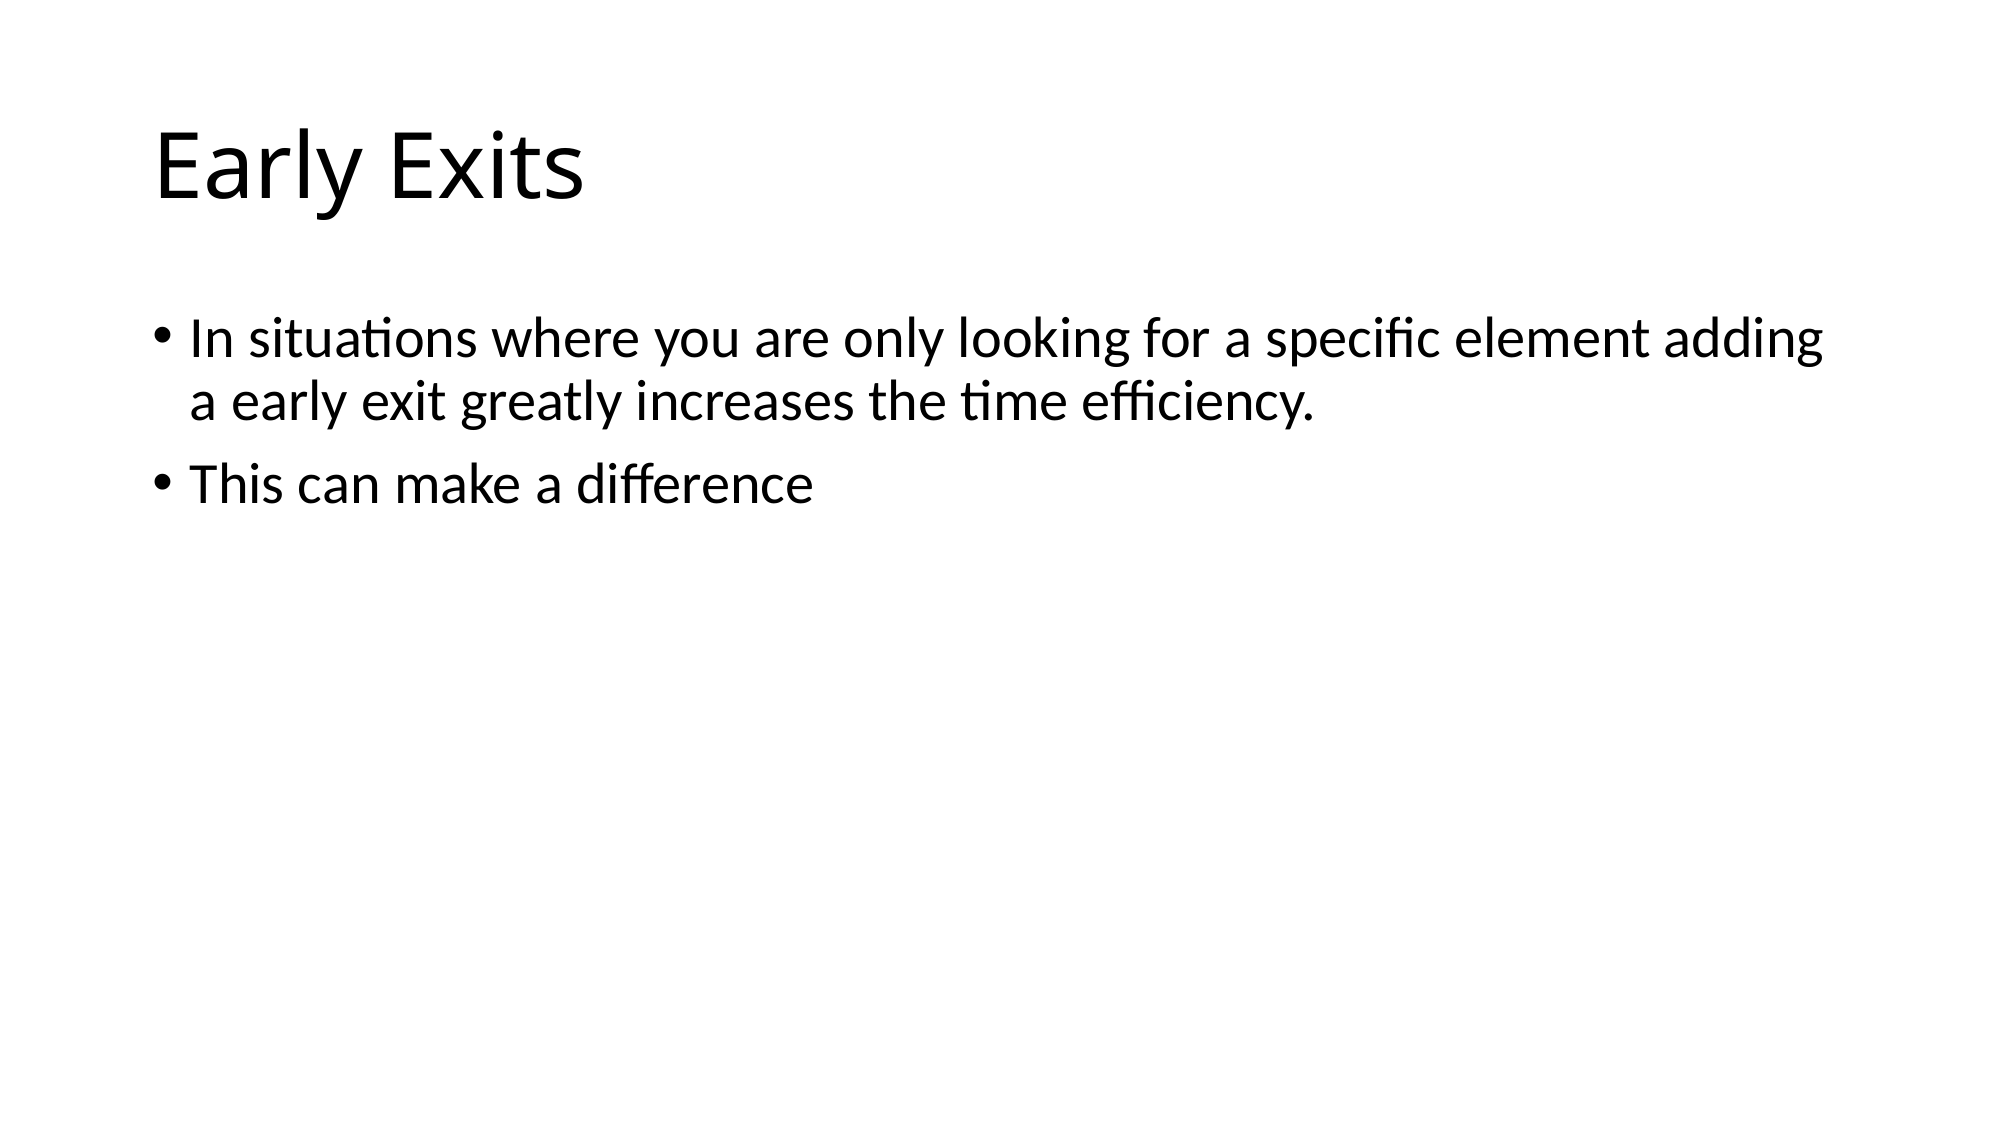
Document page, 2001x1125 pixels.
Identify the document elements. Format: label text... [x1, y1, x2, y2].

title Early Exits [137, 59, 1863, 278]
list In situations where you are only looking for a specific element adding a early exit greatly increases the time efficiency. This can make a difference [137, 299, 1863, 1014]
